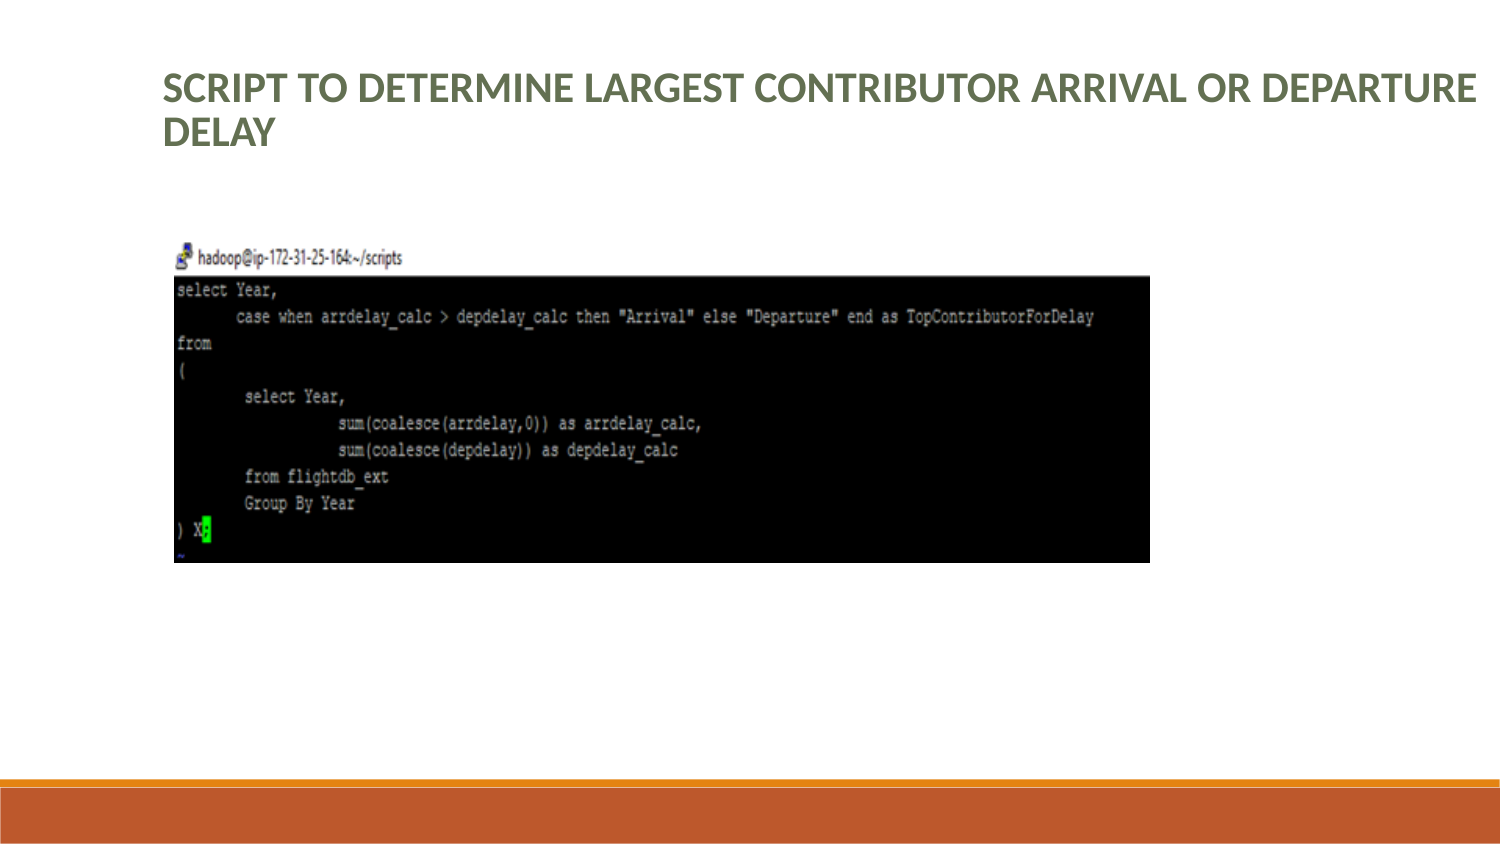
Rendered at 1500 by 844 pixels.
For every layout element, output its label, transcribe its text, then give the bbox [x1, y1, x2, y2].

title SCRIPT TO DETERMINE LARGEST CONTRIBUTOR ARRIVAL OR DEPARTURE DELAY [151, 35, 1500, 214]
picture [174, 238, 1151, 563]
